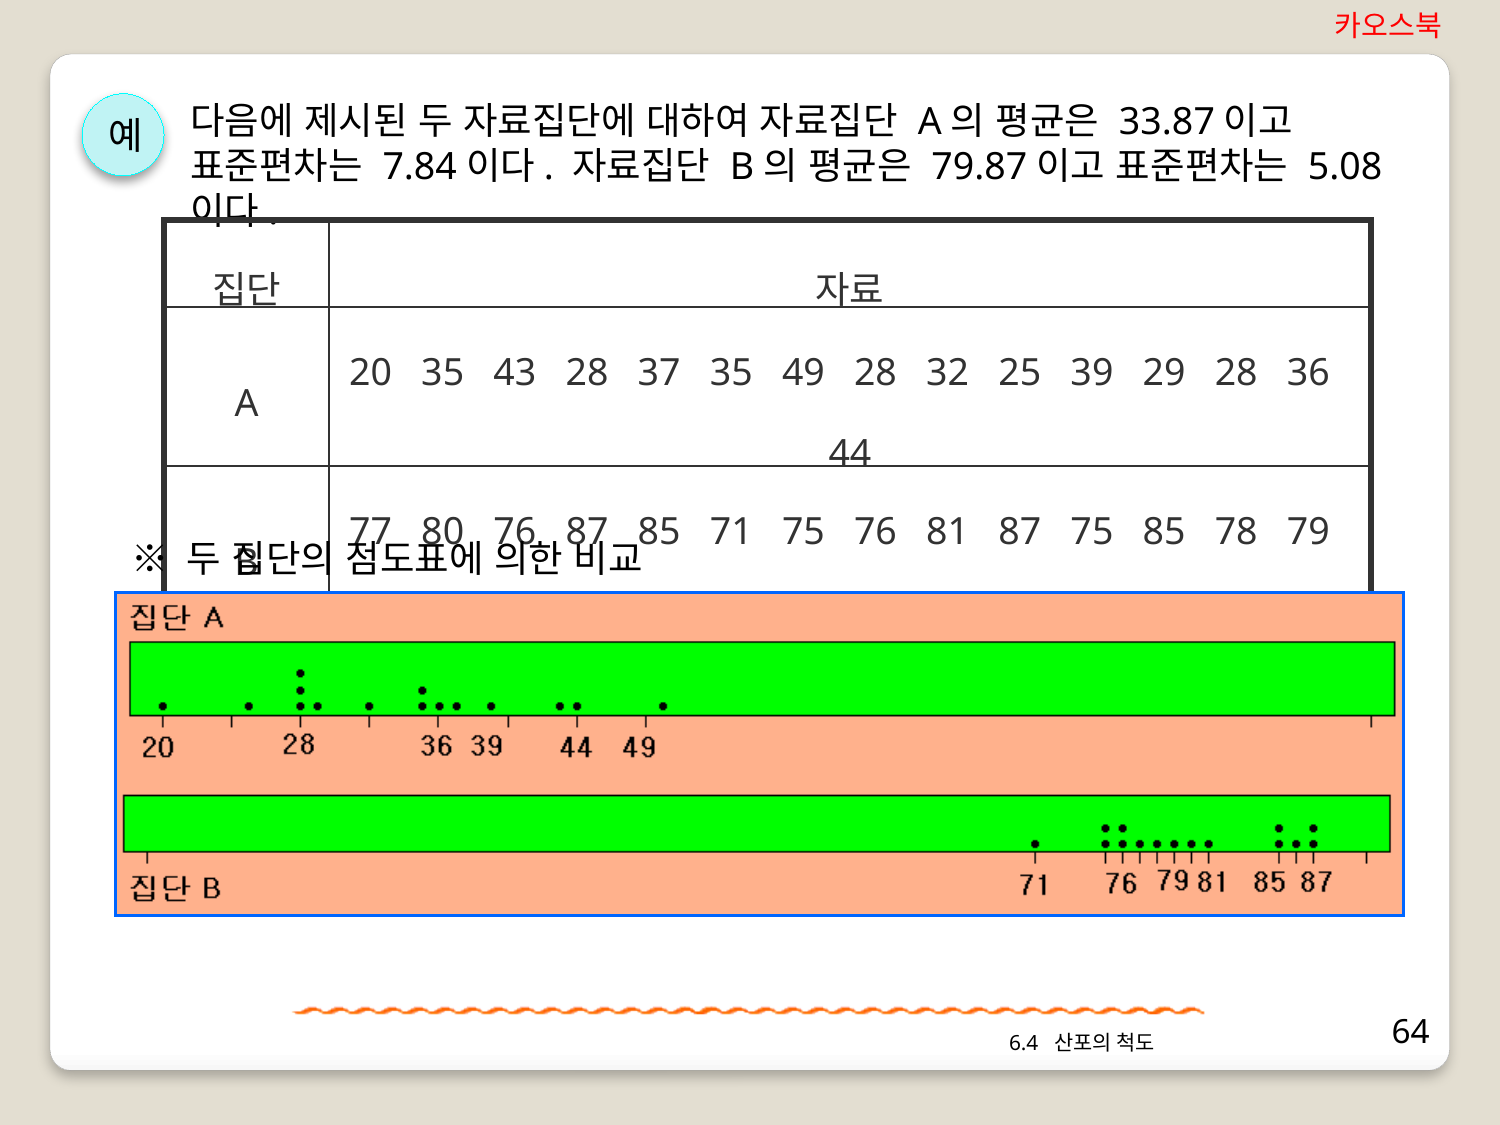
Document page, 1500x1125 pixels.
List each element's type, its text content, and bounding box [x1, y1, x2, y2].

text_box 카오스북 [1277, 0, 1500, 50]
table_header 자료 [330, 223, 1368, 306]
footer 6.4 산포의 척도 [994, 1002, 1369, 1063]
slide_number 64 [1369, 1002, 1445, 1063]
table_cell A [167, 308, 328, 465]
table_header 집단 [167, 223, 328, 306]
picture [281, 1003, 1219, 1020]
table_cell B [167, 467, 328, 527]
table_cell 77 80 76 87 85 71 75 76 81 87 75 85 78 79 86 [330, 467, 1368, 591]
table_cell 20 35 43 28 37 35 49 28 32 25 39 29 28 36 44 [330, 308, 1368, 465]
picture [116, 593, 1402, 915]
text_box 다음에 제시된 두 자료집단에 대하여 자료집단 A의 평균은 33.87이고 표준편차는 7.84이다. 자료집단 B의 평균은 79.87이고 표준편차는 5.08이다. [175, 89, 1465, 240]
text_box 예 [82, 93, 165, 176]
text_box ※ 두 집단의 점도표에 의한 비교 [117, 527, 786, 588]
